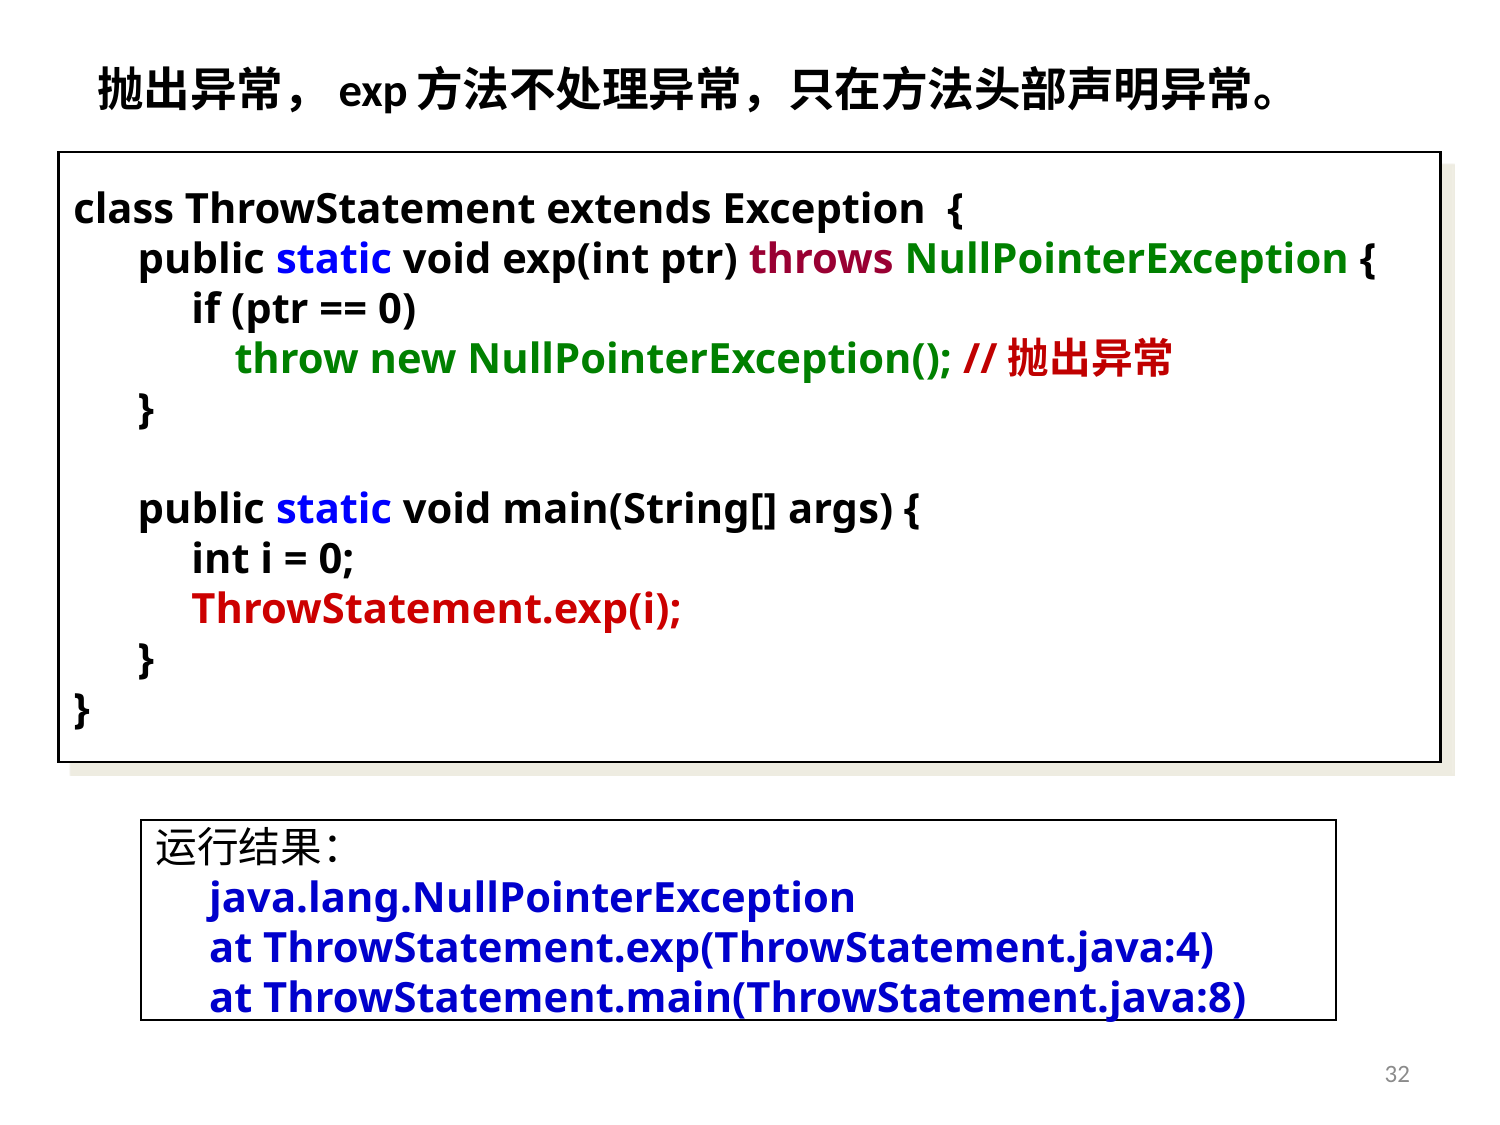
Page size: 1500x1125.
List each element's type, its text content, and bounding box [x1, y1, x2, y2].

slide_number 32 [1074, 1042, 1425, 1103]
text_box class ThrowStatement extends Exception { public static void exp(int ptr) throws NullPointerException { if (ptr == 0) throw new NullPointerException(); //抛出异常 } public static void main(String[] args) { int i = 0; ThrowStatement.exp(i); } } [58, 152, 1441, 762]
text_box 运行结果： java.lang.NullPointerException at ThrowStatement.exp(ThrowStatement.java:4) at ThrowStatement.main(ThrowStatement.java:8) [140, 820, 1336, 1021]
title 抛出异常，exp方法不处理异常，只在方法头部声明异常。 [82, 35, 1430, 141]
